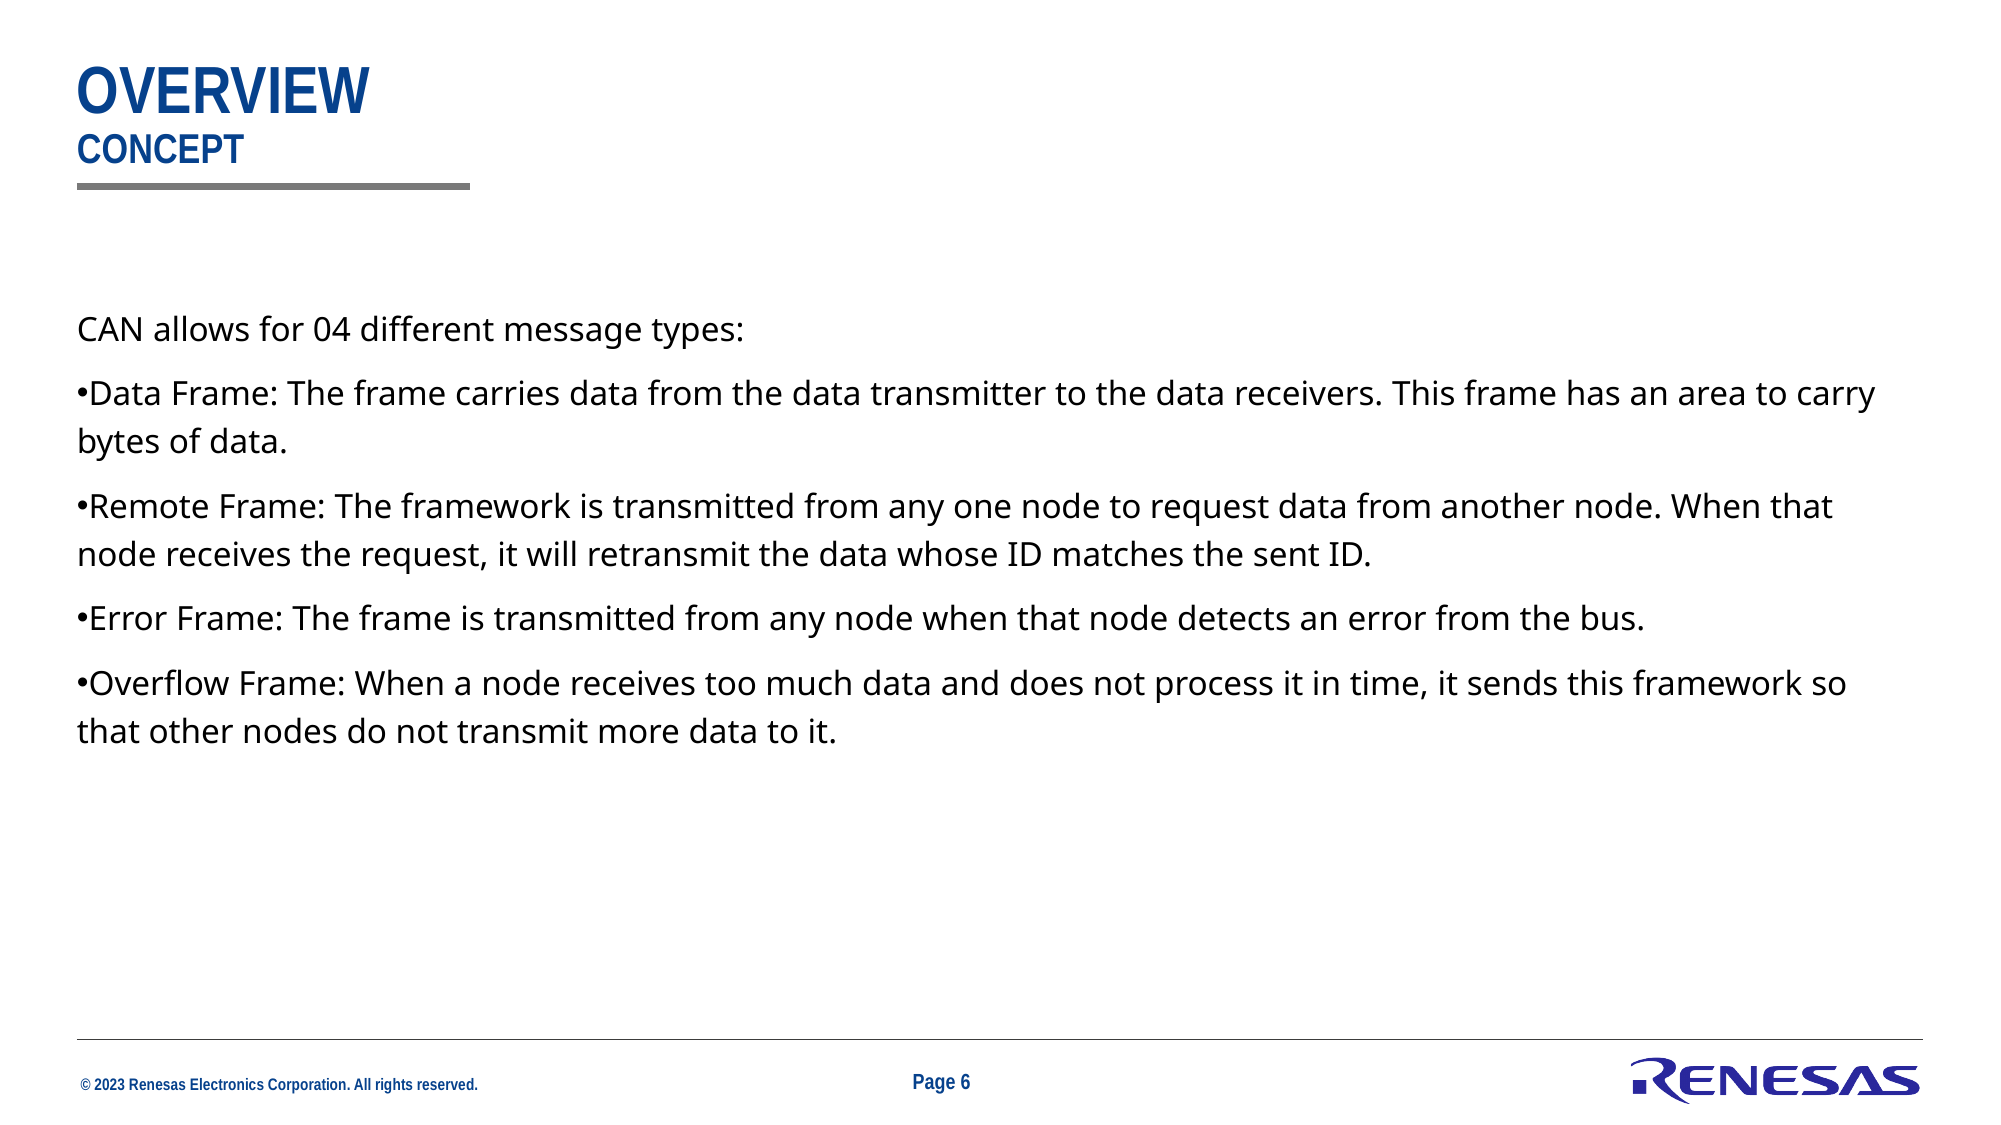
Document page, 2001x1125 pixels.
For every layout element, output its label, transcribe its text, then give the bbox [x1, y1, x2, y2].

picture [1628, 1055, 1923, 1106]
text_box CAN allows for 04 different message types: Data Frame: The frame carries data from the data transmitter to the data receivers. This frame has an area to carry bytes of data. Remote Frame: The framework is transmitted from any one node to request data from another node. When that node receives the request, it will retransmit the data whose ID matches the sent ID. Error Frame: The frame is transmitted from any node when that node detects an error from the bus. Overflow Frame: When a node receives too much data and does not process it in time, it sends this framework so that other nodes do not transmit more data to it. [76, 299, 1922, 750]
title OVERVIEW ConCept [76, 54, 1922, 173]
